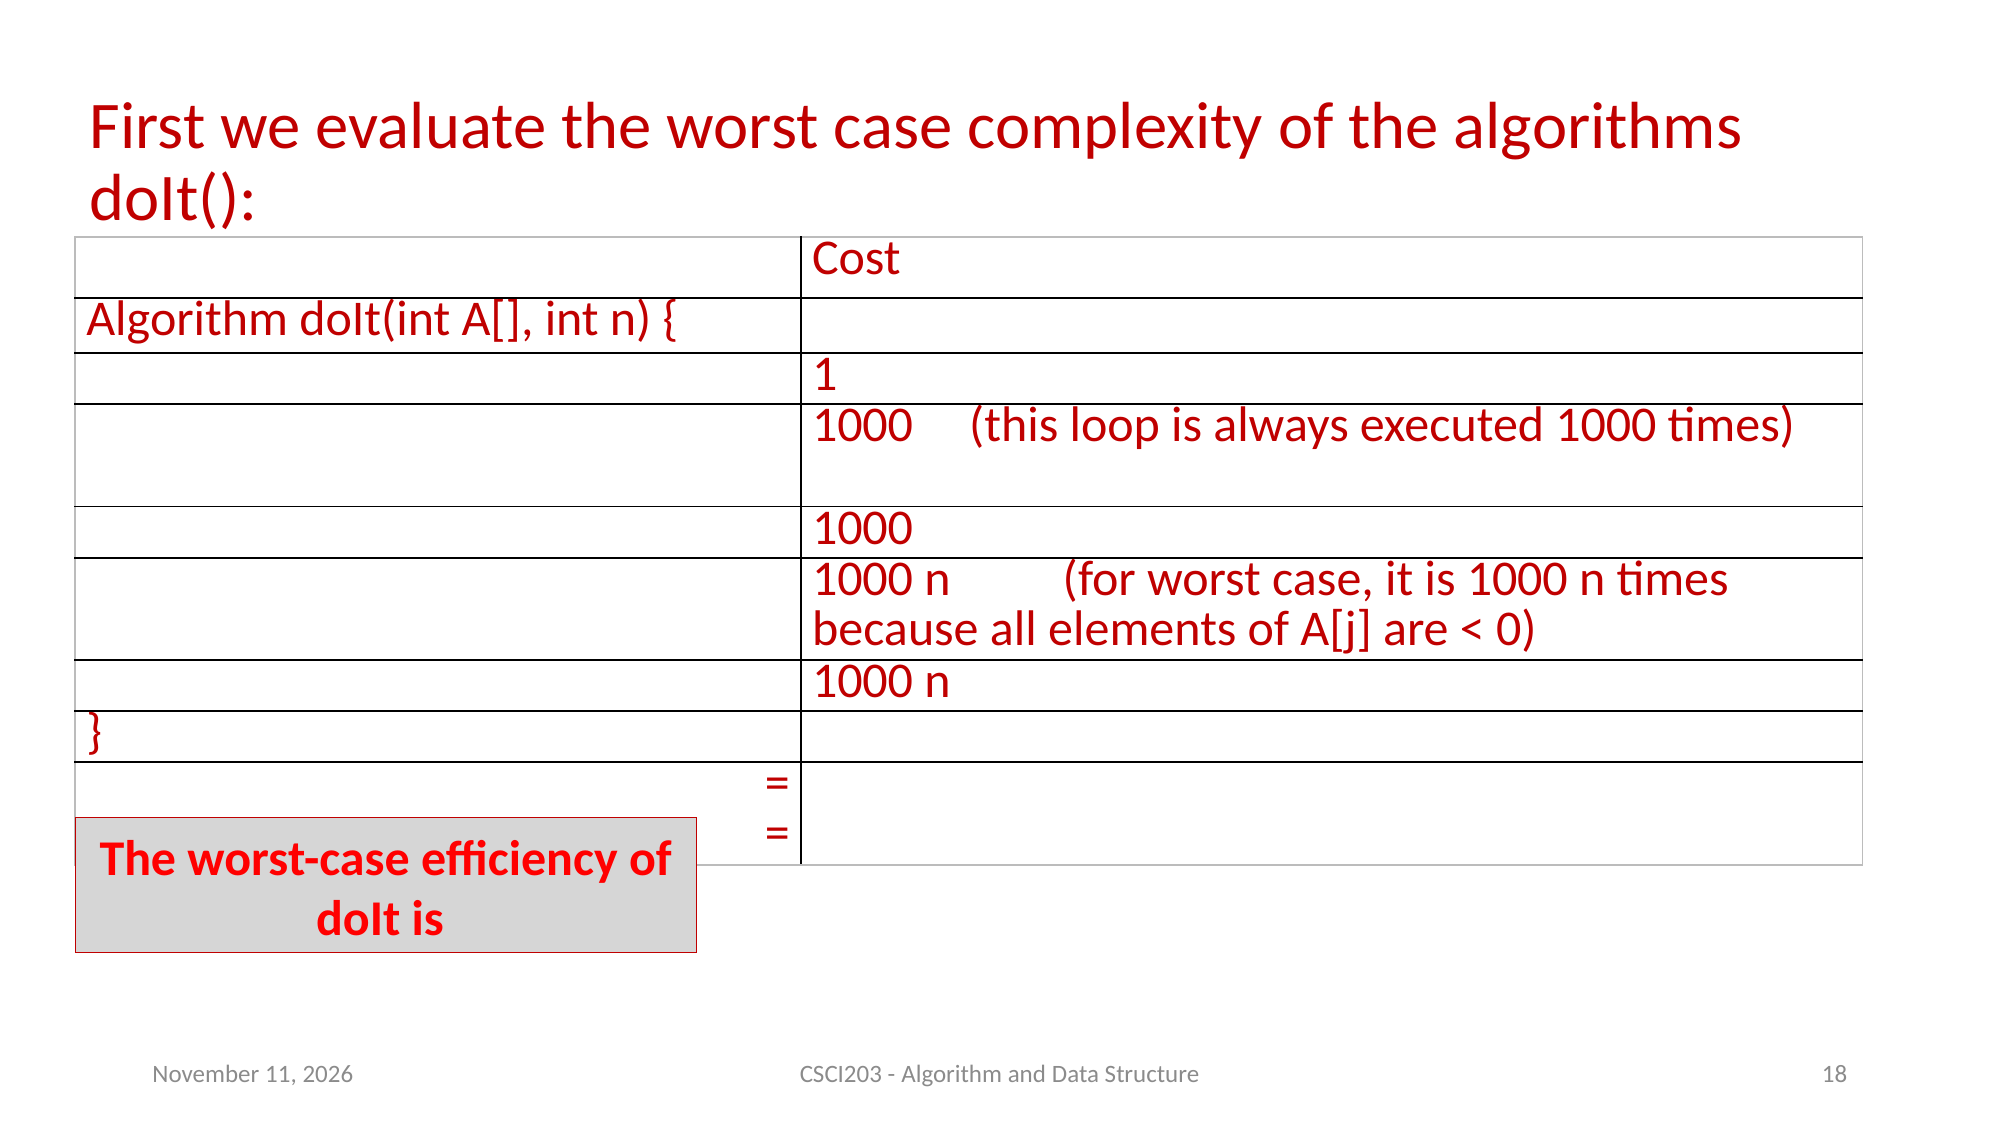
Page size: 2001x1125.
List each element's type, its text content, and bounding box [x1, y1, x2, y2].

slide_number 18 [1412, 1042, 1863, 1103]
footer CSCI203 - Algorithm and Data Structure [662, 1042, 1338, 1103]
text_box First we evaluate the worst case complexity of the algorithms doIt(): [75, 83, 1921, 884]
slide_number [137, 1042, 588, 1103]
